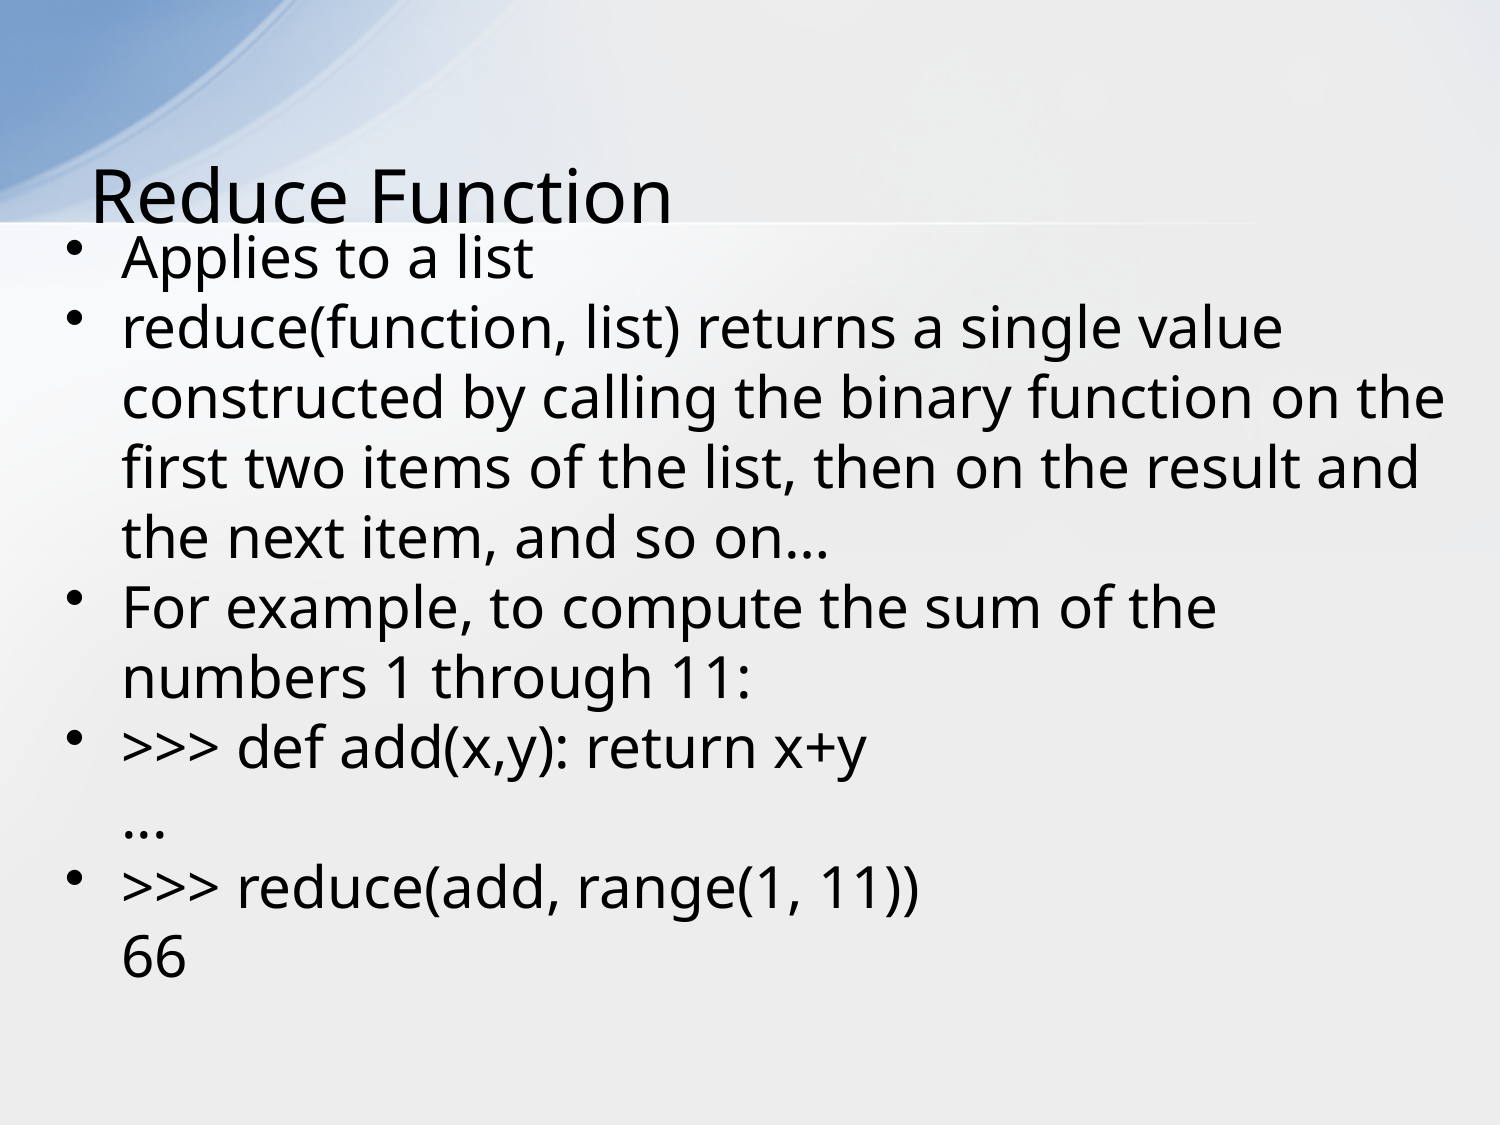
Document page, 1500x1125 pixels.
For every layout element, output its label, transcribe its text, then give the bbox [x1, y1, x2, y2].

list Applies to a list reduce(function, list) returns a single value constructed by calling the binary function on the first two items of the list, then on the result and the next item, and so on… For example, to compute the sum of the numbers 1 through 11: >>> def add(x,y): return x+y ... >>> reduce(add, range(1, 11)) 66 [50, 212, 1475, 955]
picture [0, 0, 1500, 1125]
title Reduce Function [75, 58, 1425, 247]
